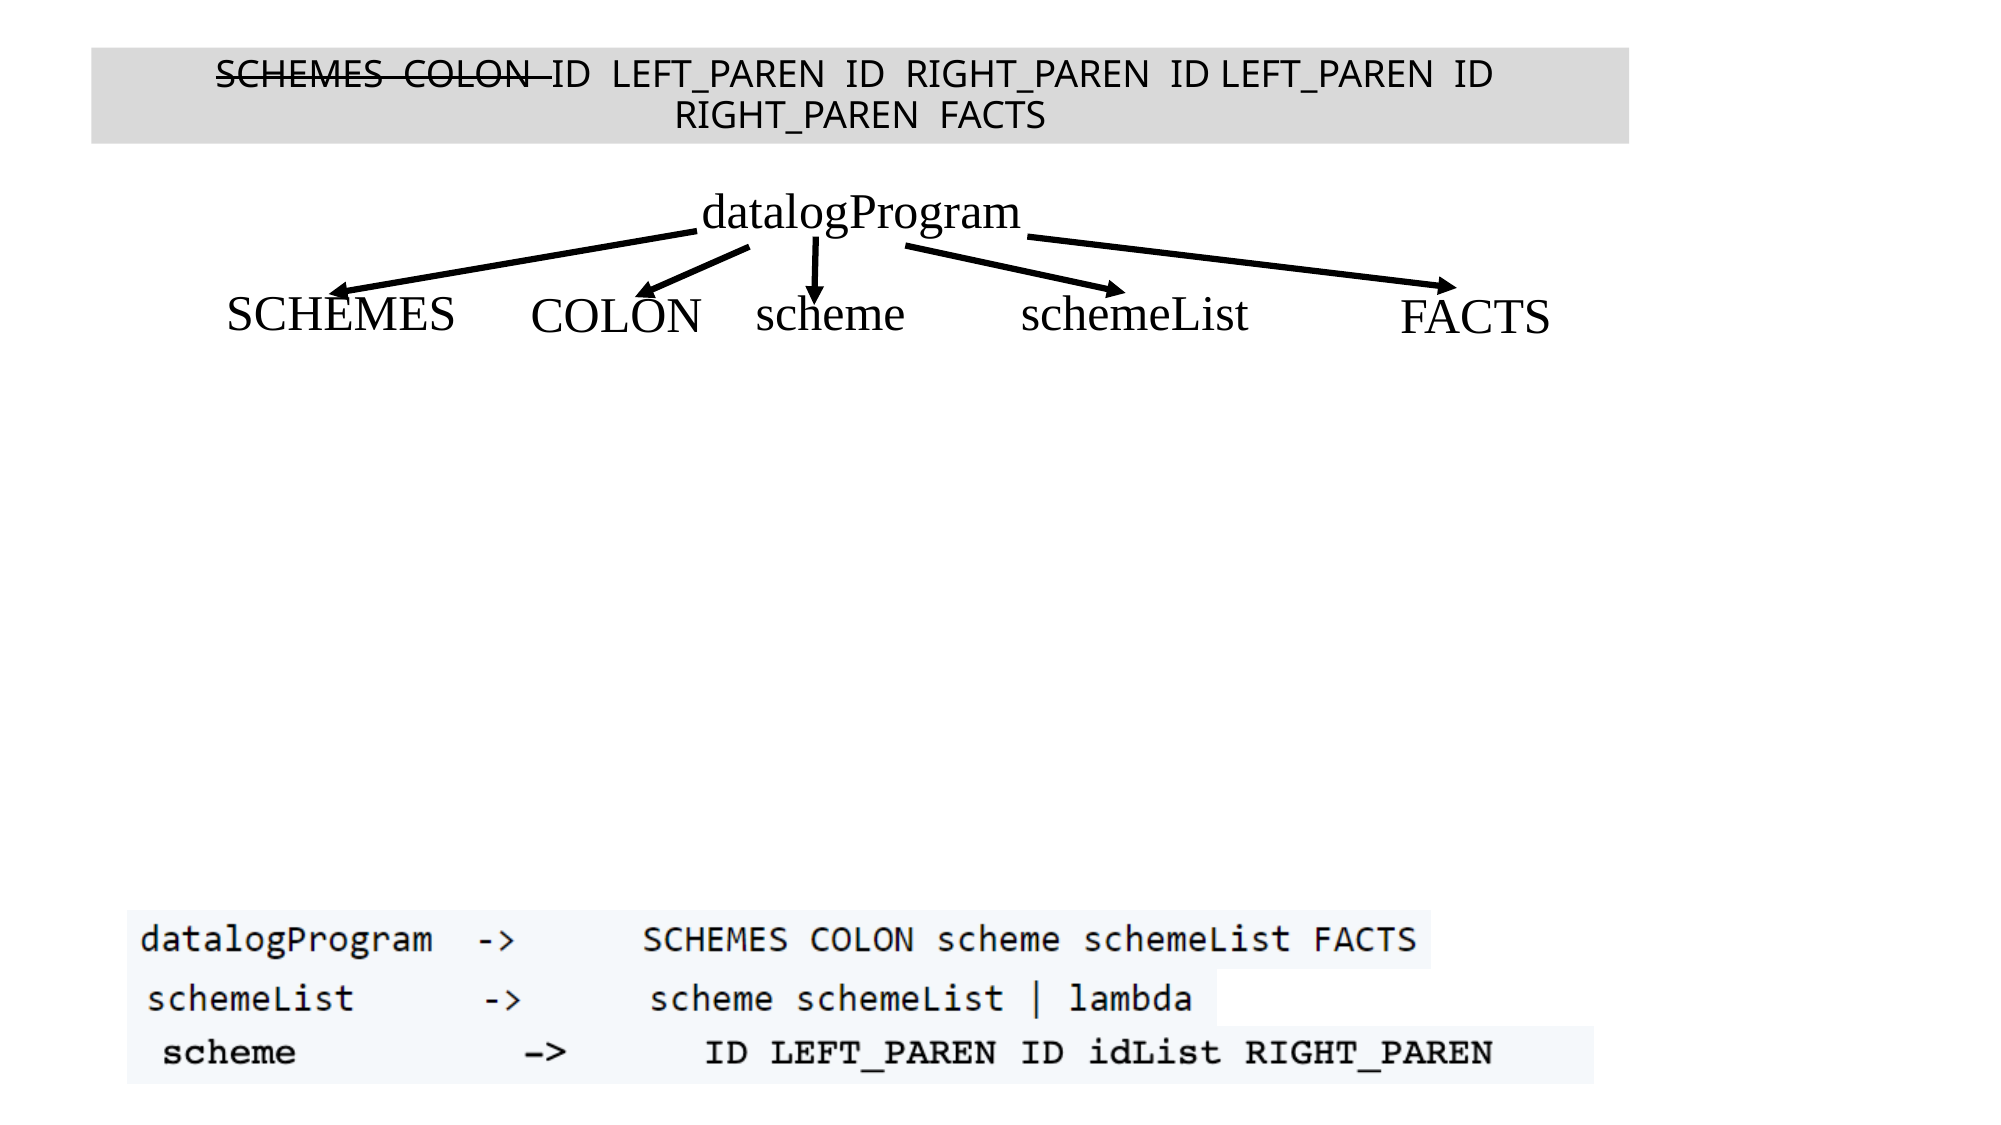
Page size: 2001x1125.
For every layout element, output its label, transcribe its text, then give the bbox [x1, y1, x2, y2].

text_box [328, 230, 697, 295]
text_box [127, 910, 1594, 1084]
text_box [634, 246, 750, 298]
text_box scheme [740, 273, 1020, 348]
text_box SCHEMES COLON ID LEFT_PAREN ID RIGHT_PAREN ID LEFT_PAREN ID RIGHT_PAREN FACTS [91, 47, 1630, 144]
text_box datalogProgram [686, 171, 1039, 247]
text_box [1027, 236, 1457, 288]
text_box FACTS [1385, 275, 1664, 351]
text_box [905, 245, 1126, 293]
text_box SCHEMES [211, 273, 491, 348]
text_box COLON [515, 295, 795, 350]
text_box schemeList [1006, 288, 1285, 349]
